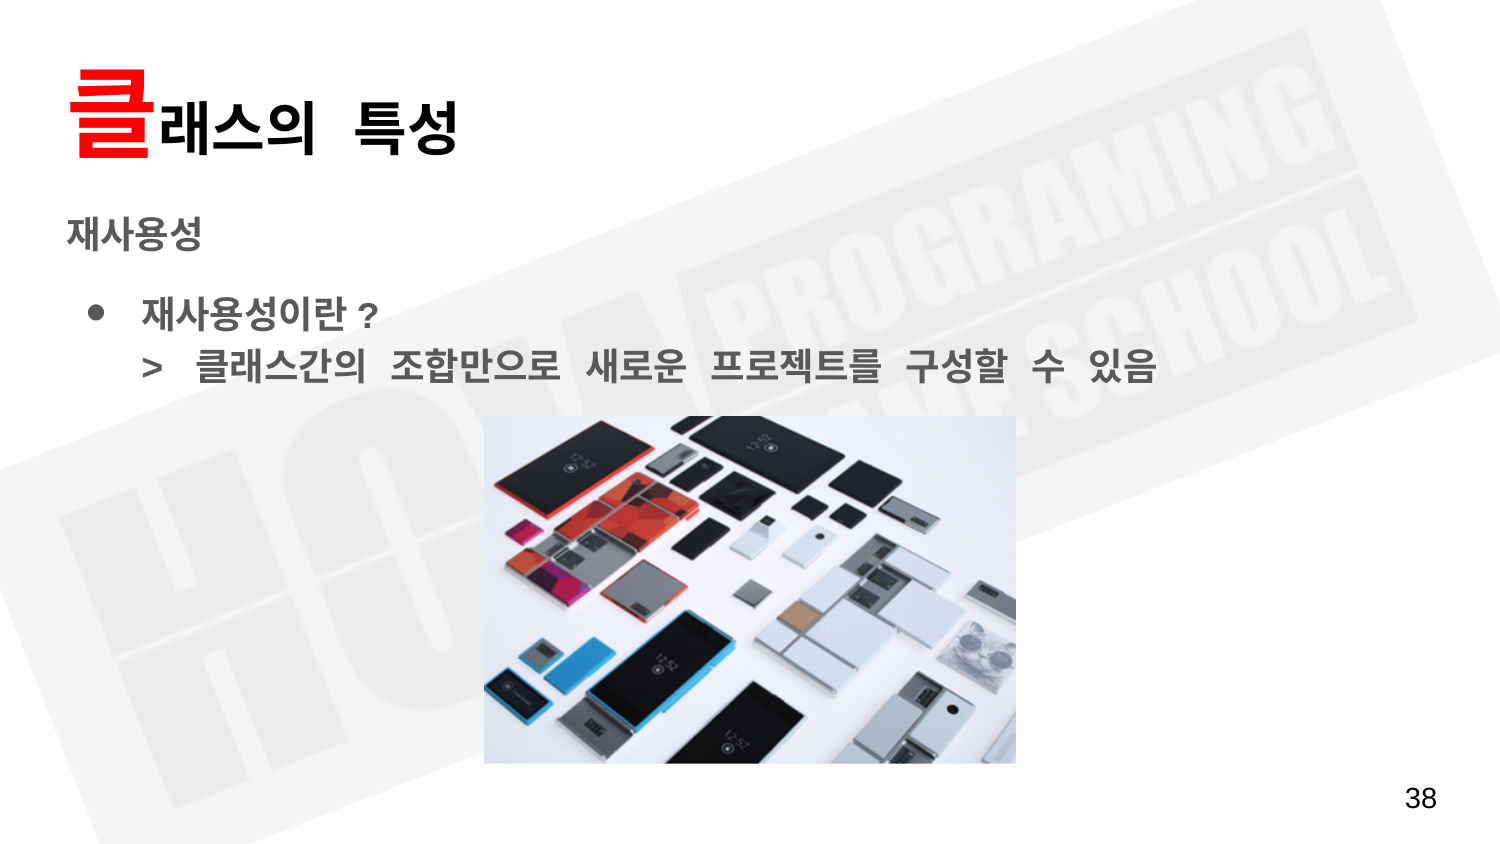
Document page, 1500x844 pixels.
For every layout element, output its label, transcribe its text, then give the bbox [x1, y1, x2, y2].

list 재사용성이란? > 클래스간의 조합만으로 새로운 프로젝트를 구성할 수 있음 [51, 269, 1449, 750]
slide_number ‹#› [1389, 764, 1480, 830]
title 클래스의 특성 [51, 35, 1449, 130]
picture [484, 416, 1016, 766]
list 재사용성 [51, 189, 1449, 269]
